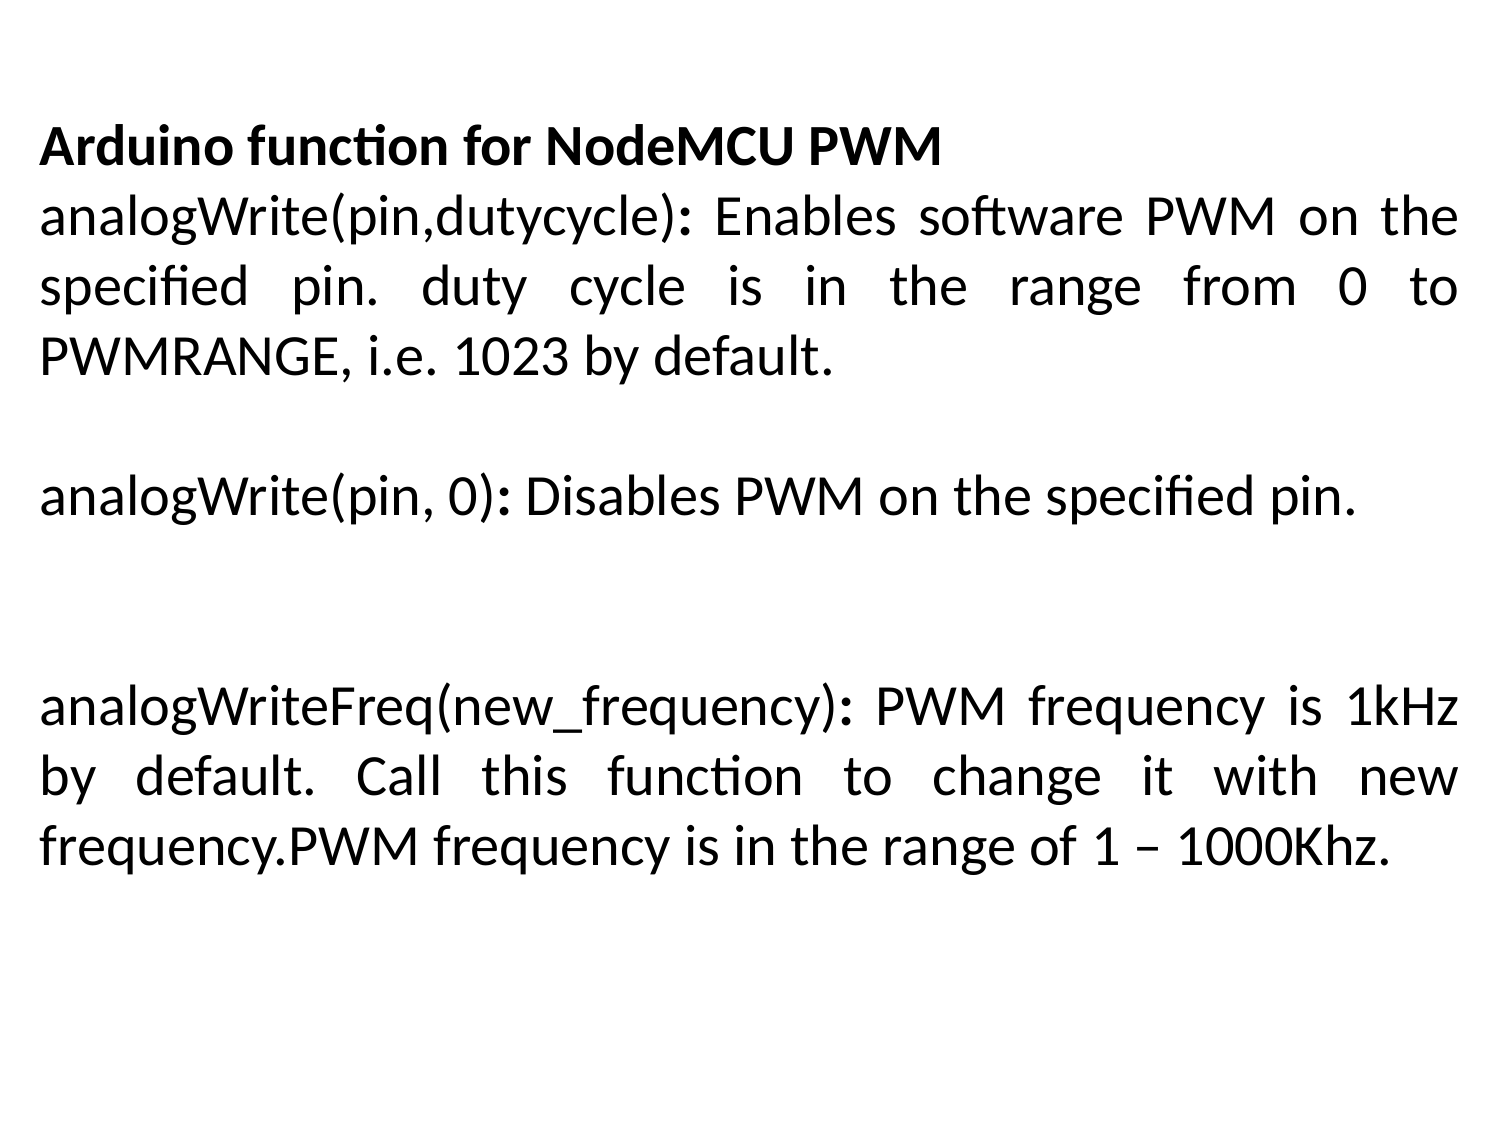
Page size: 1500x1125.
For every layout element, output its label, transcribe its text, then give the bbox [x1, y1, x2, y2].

list Arduino function for NodeMCU PWM analogWrite(pin,dutycycle): Enables software PWM on the specified pin. duty cycle is in the range from 0 to PWMRANGE, i.e. 1023 by default. analogWrite(pin, 0): Disables PWM on the specified pin. analogWriteFreq(new_frequency): PWM frequency is 1kHz by default. Call this function to change it with new frequency.PWM frequency is in the range of 1 – 1000Khz. [24, 99, 1475, 885]
